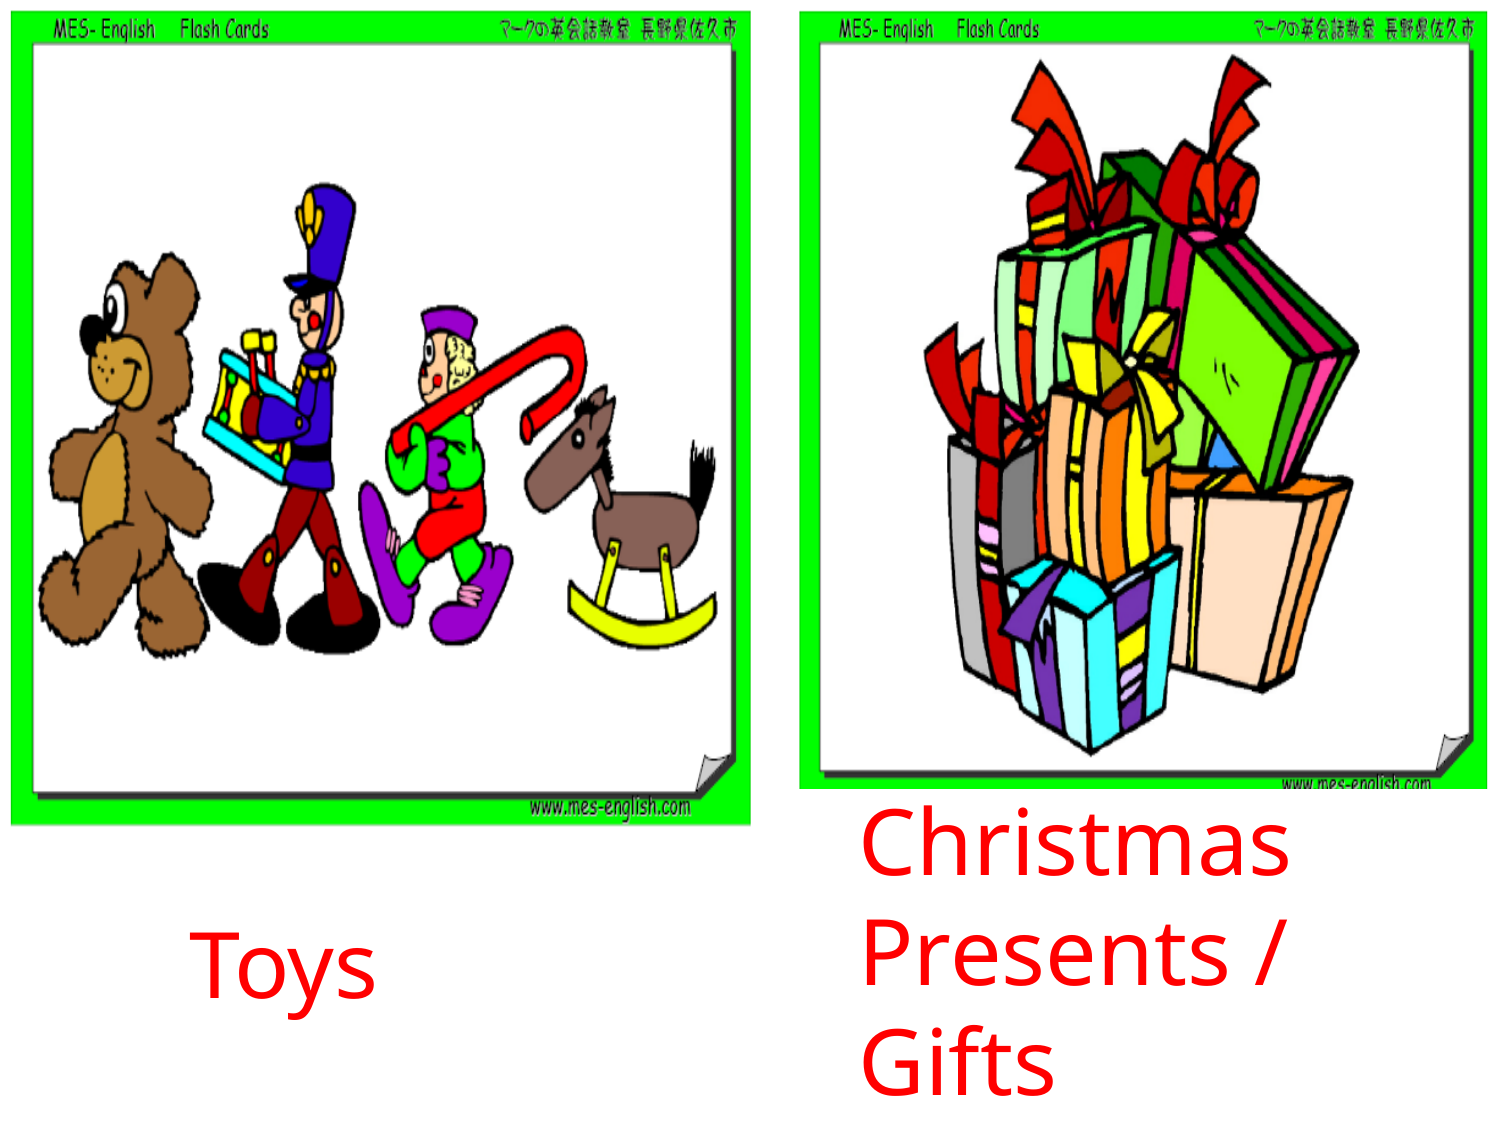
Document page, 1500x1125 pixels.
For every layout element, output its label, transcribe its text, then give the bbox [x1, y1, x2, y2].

text_box Toys [174, 899, 500, 1025]
picture [787, 0, 1500, 789]
text_box Christmas Presents / Gifts [843, 796, 1444, 1122]
picture [0, 0, 763, 838]
